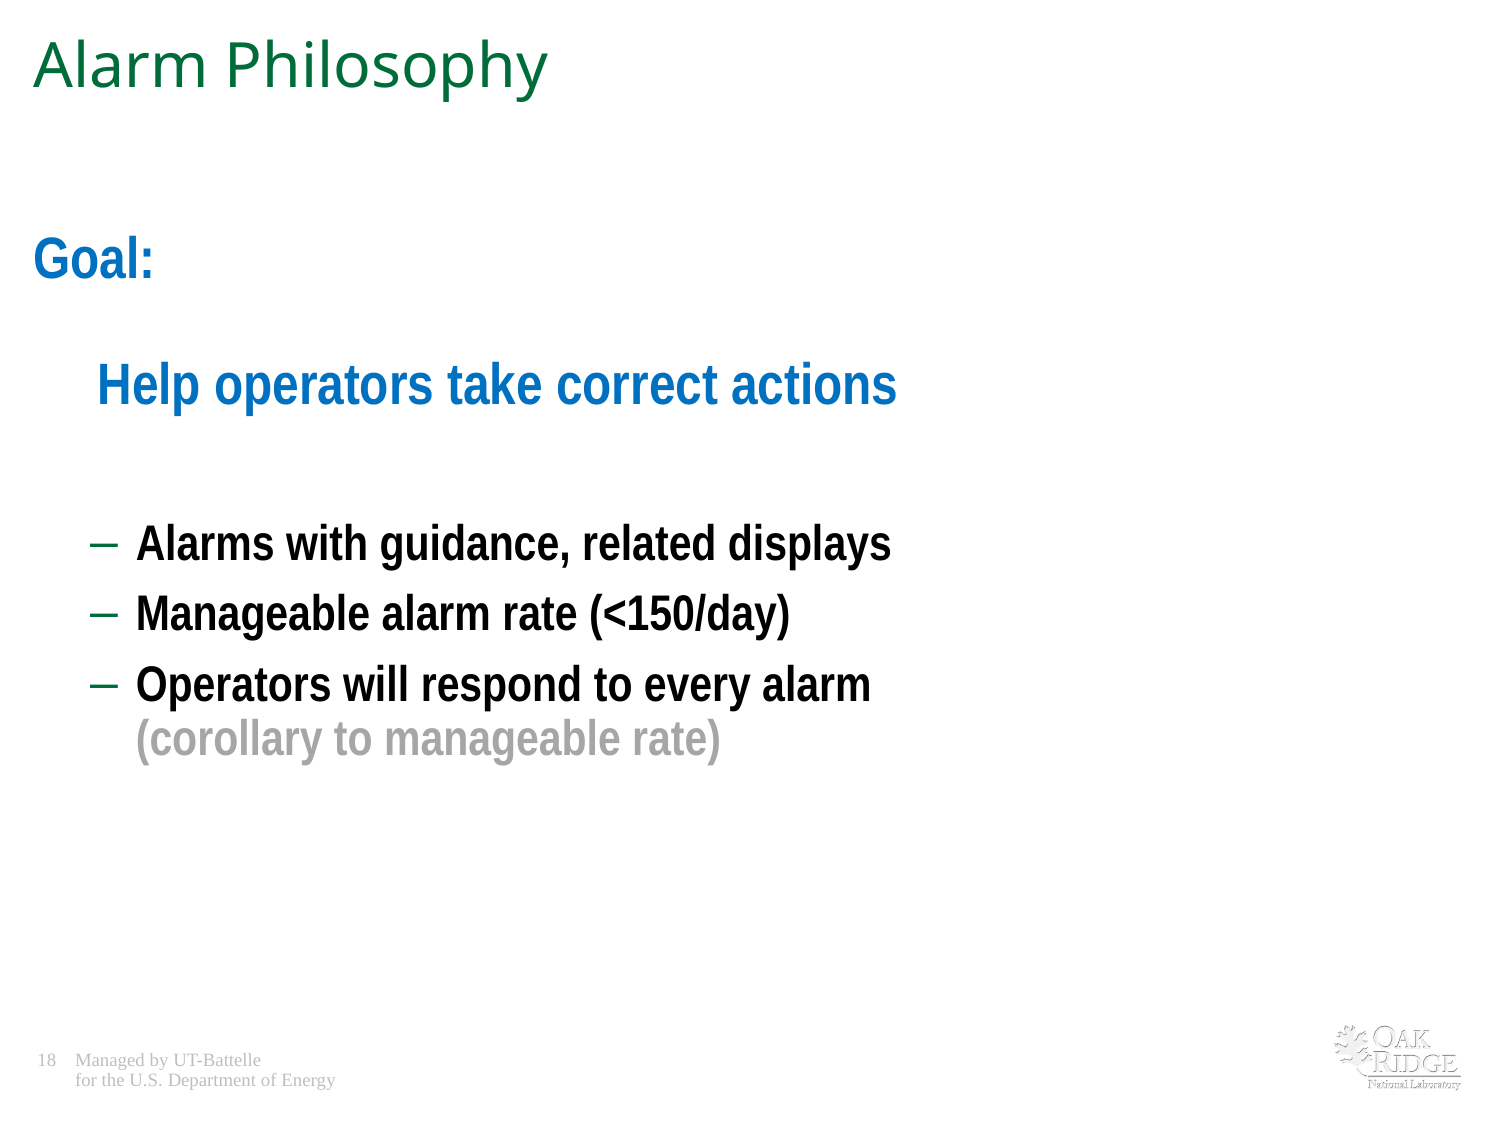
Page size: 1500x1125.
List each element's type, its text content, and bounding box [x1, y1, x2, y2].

list Goal: Help operators take correct actions Alarms with guidance, related displays Manageable alarm rate (<150/day) Operators will respond to every alarm (corollary to manageable rate) [18, 220, 1369, 553]
title Alarm Philosophy [18, 29, 1369, 109]
picture [1325, 1019, 1472, 1095]
